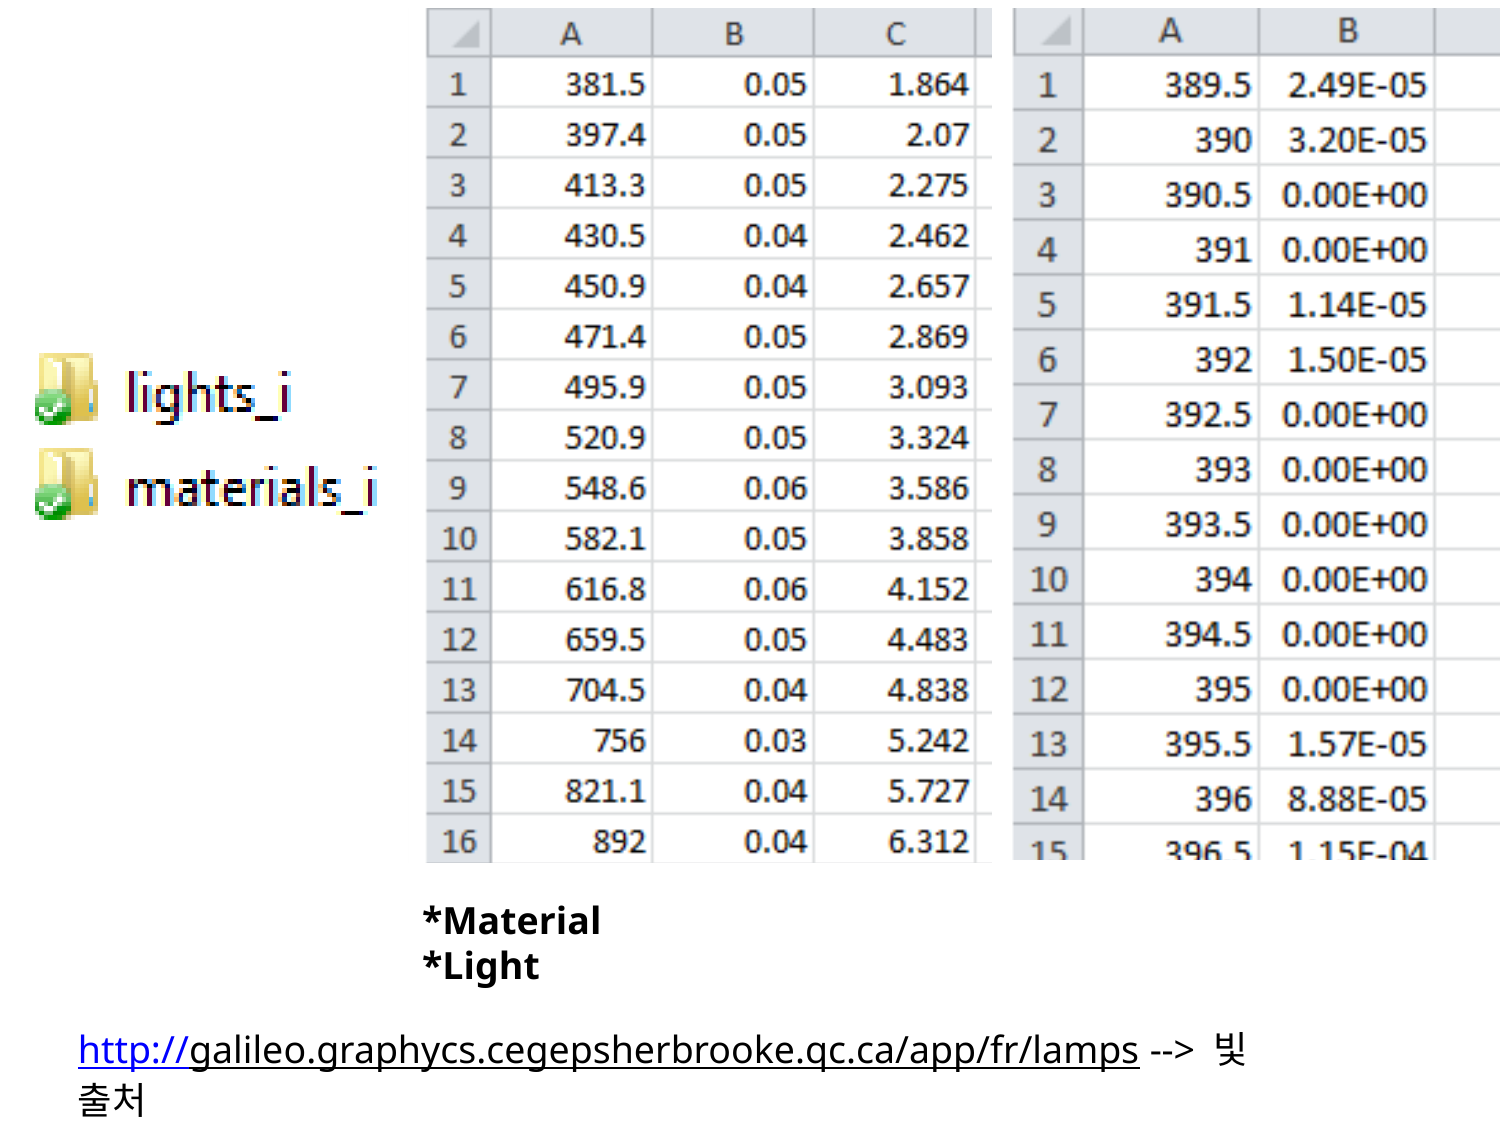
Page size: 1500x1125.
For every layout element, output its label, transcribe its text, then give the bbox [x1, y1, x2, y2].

text_box http://galileo.graphycs.cegepsherbrooke.qc.ca/app/fr/lamps --> 빛 출처 [63, 1018, 1337, 1125]
text_box *Material *Light [407, 889, 1152, 995]
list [0, 338, 402, 529]
picture [407, 8, 1500, 863]
